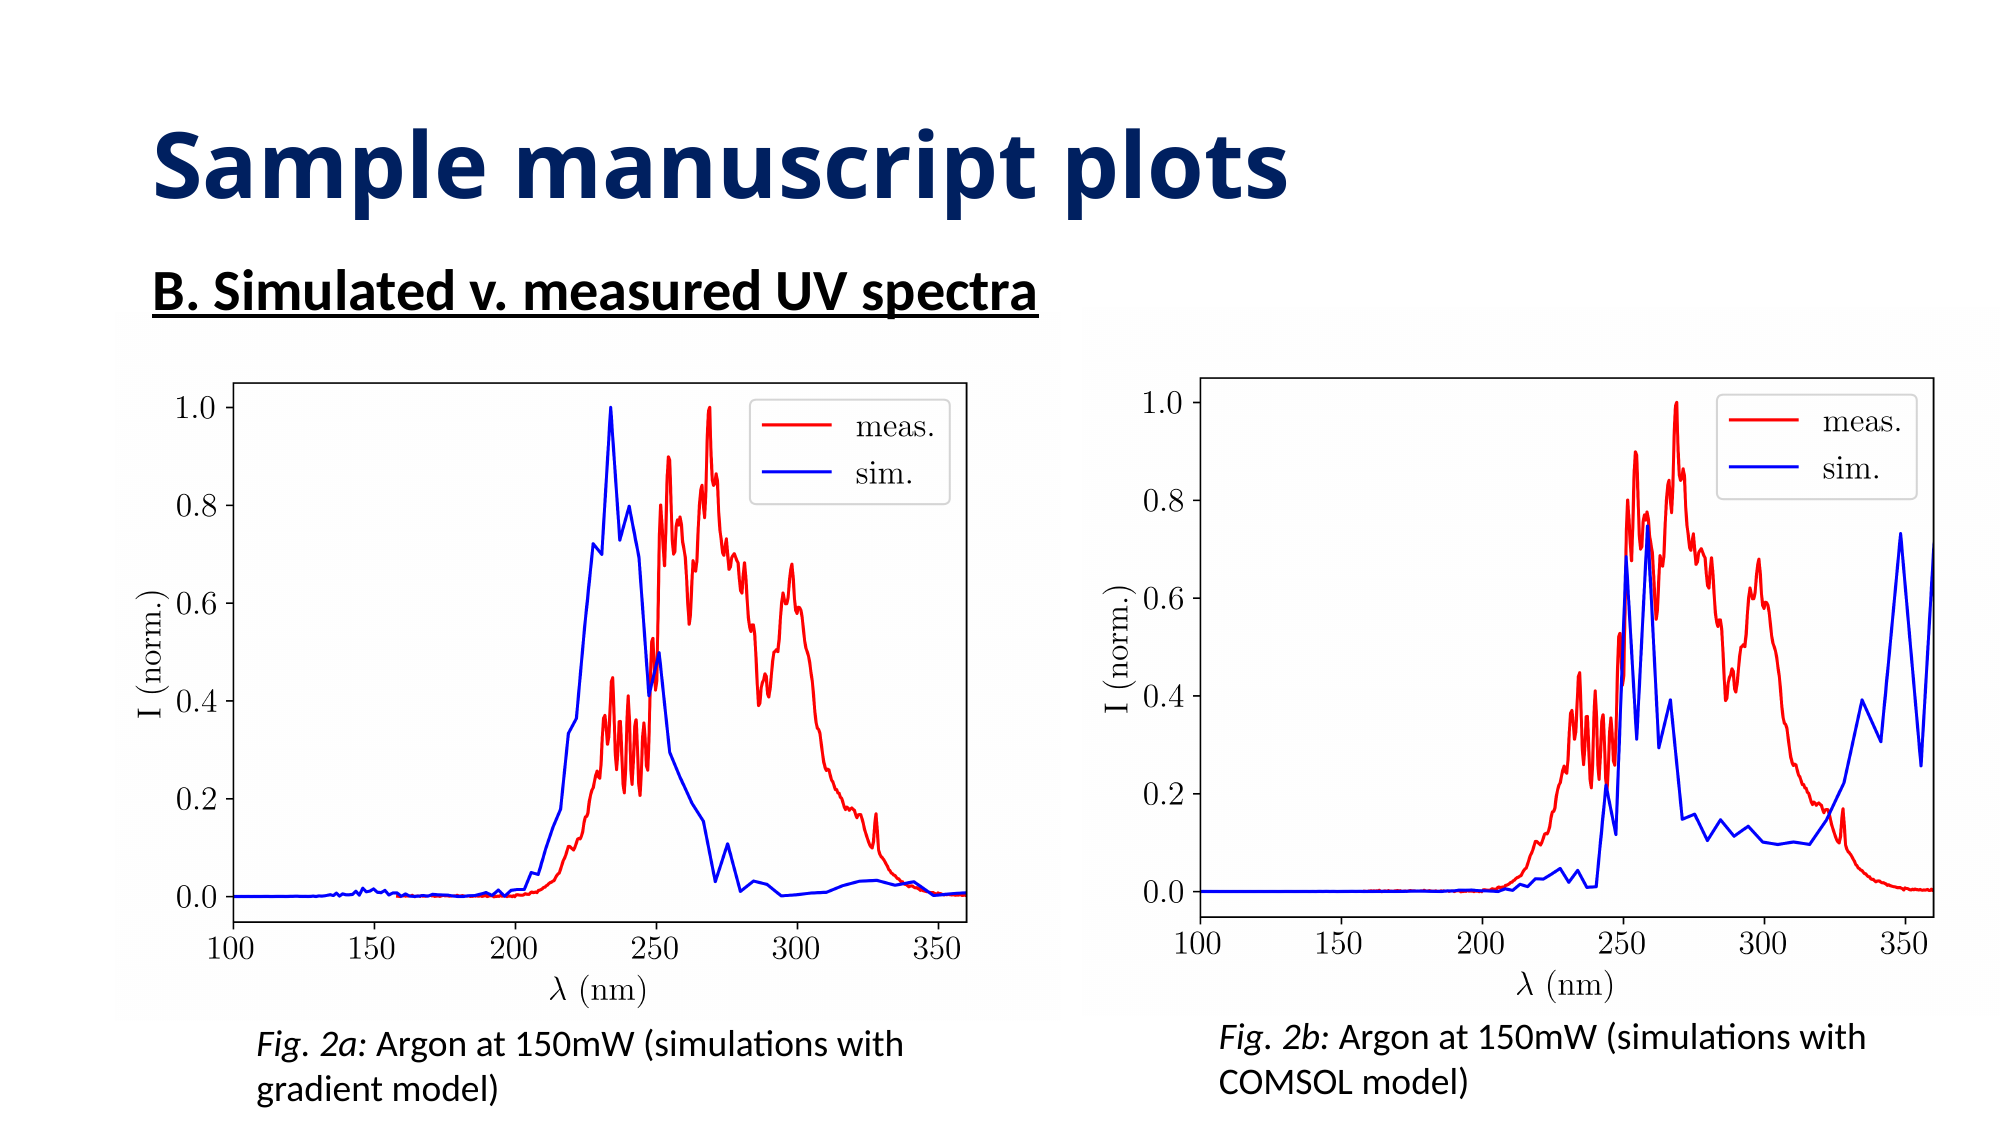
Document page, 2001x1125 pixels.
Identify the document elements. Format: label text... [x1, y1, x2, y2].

text_box Fig. 2a: Argon at 150mW (simulations with gradient model) [241, 1021, 983, 1117]
text_box Fig. 2b: Argon at 150mW (simulations with COMSOL model) [1204, 1016, 1945, 1110]
picture [1082, 307, 2000, 1016]
title Sample manuscript plots [137, 59, 1863, 252]
list B. Simulated v. measured UV spectra [137, 252, 1863, 967]
picture [115, 312, 1061, 1021]
